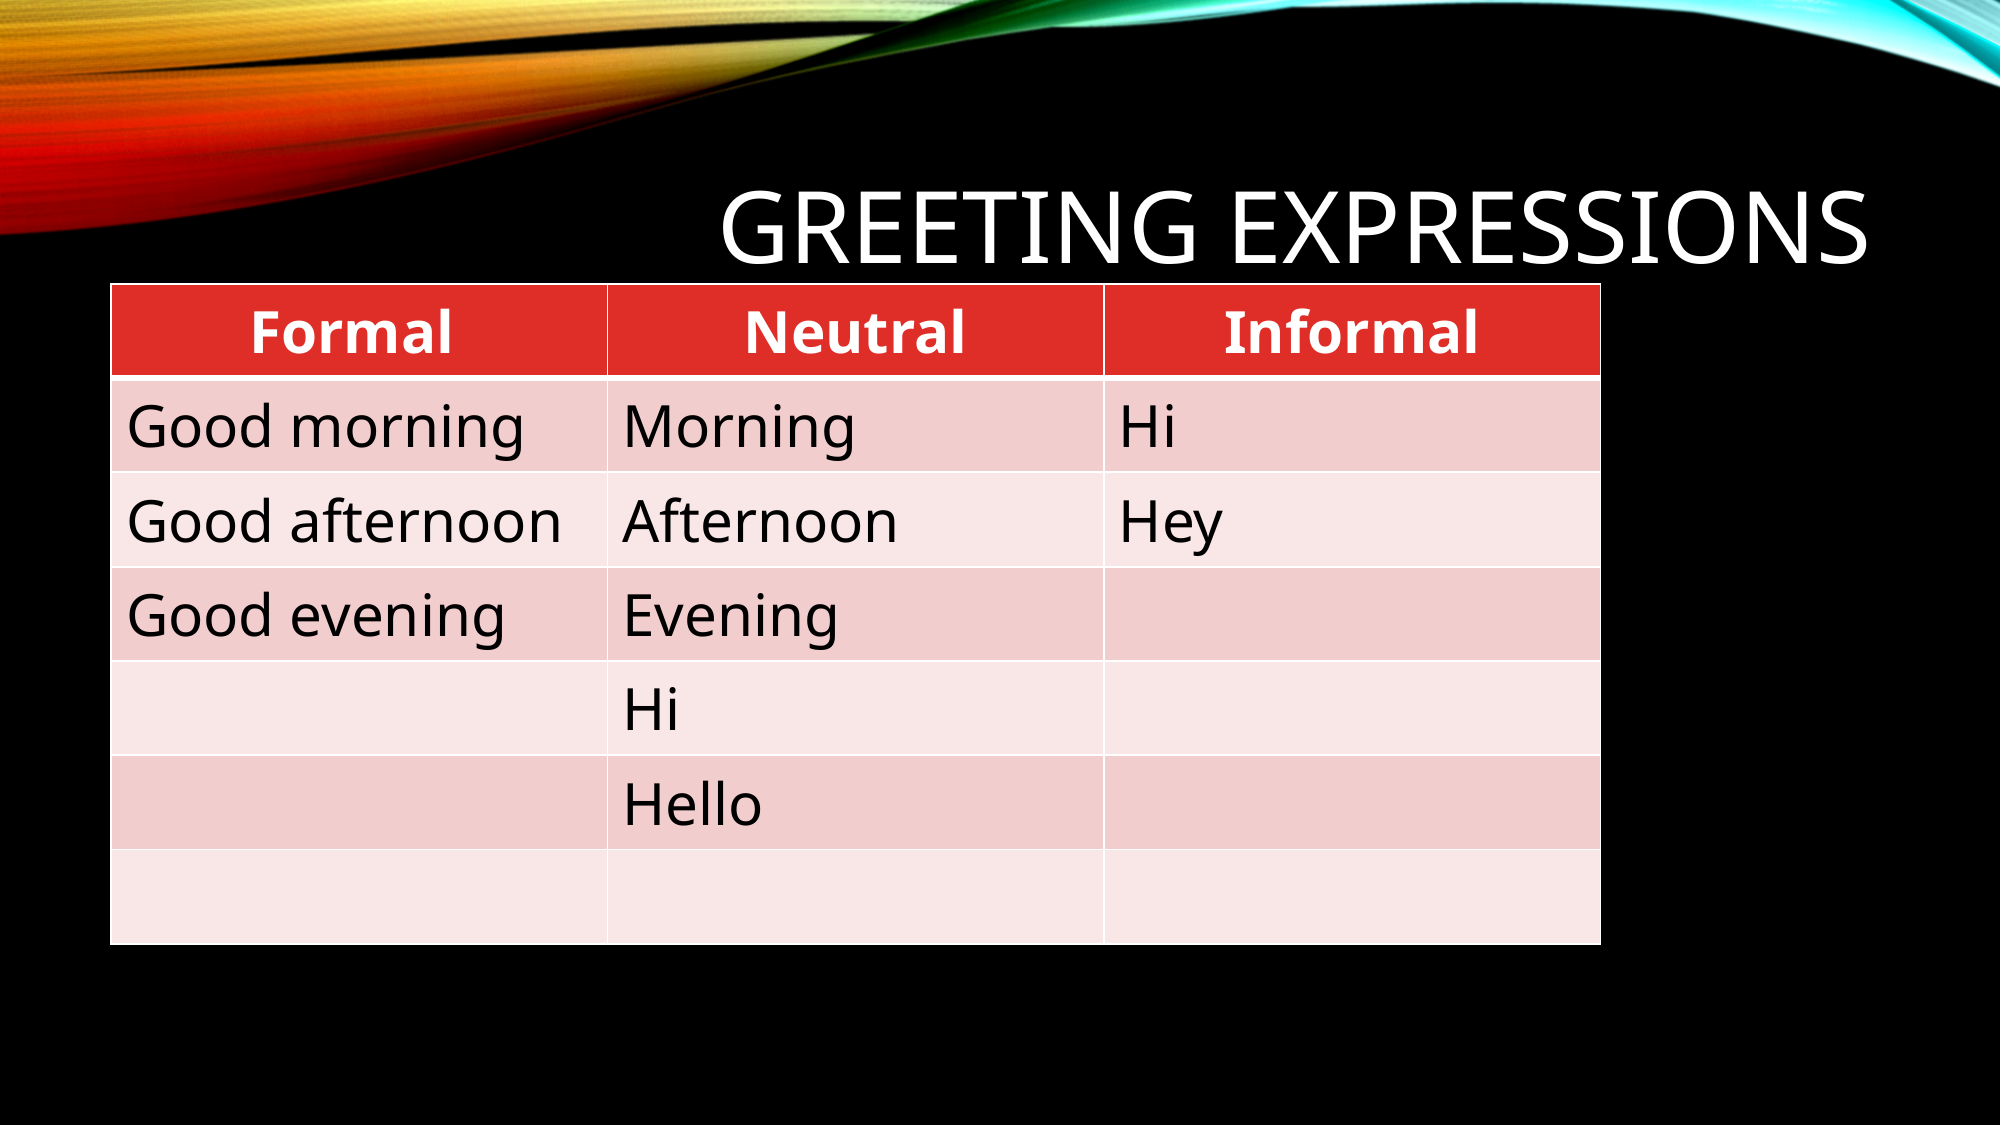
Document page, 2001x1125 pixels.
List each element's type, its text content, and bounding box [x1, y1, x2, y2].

table_cell [1105, 756, 1600, 849]
table_cell [112, 756, 607, 849]
title Greeting expressions [474, 125, 1888, 338]
table_header Formal [112, 285, 607, 375]
table_cell Hey [1105, 473, 1600, 566]
table_cell [1105, 662, 1600, 754]
table_cell Good evening [112, 568, 607, 660]
picture [0, 0, 2000, 237]
table_cell [608, 850, 1103, 943]
table_cell [1105, 850, 1600, 943]
table_cell Evening [608, 568, 1103, 660]
table_cell Good afternoon [112, 473, 607, 566]
table_cell [1105, 568, 1600, 660]
table_cell [112, 850, 607, 943]
table_cell Hello [608, 756, 1103, 849]
table_header Neutral [608, 285, 1103, 375]
table_cell Morning [608, 381, 1103, 471]
table_cell Hi [1105, 381, 1600, 471]
table_cell [112, 662, 607, 754]
table_header Informal [1105, 285, 1600, 375]
table_cell Afternoon [608, 473, 1103, 566]
table_cell Hi [608, 662, 1103, 754]
table_cell Good morning [112, 381, 607, 471]
